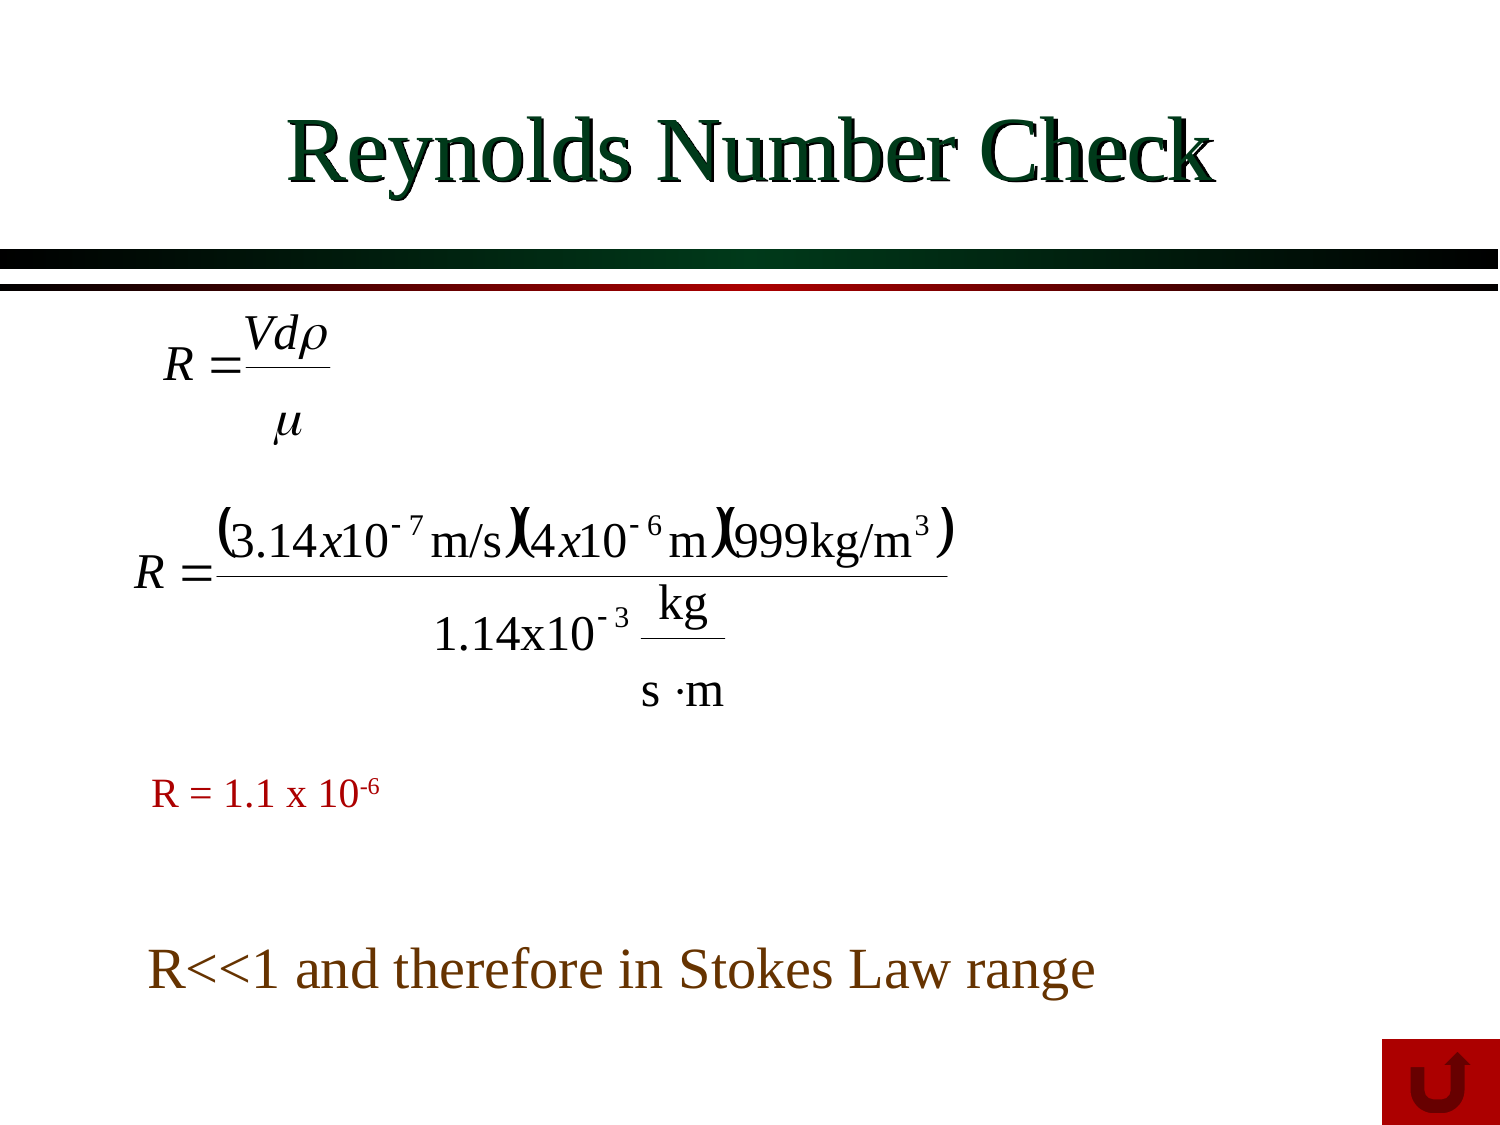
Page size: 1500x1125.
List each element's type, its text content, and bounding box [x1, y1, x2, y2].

text_box R<<1 and therefore in Stokes Law range [132, 922, 1112, 1007]
text_box [1383, 1039, 1500, 1125]
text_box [128, 507, 953, 712]
text_box R = 1.1 x 10-6 [136, 758, 395, 824]
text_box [158, 304, 336, 452]
title Reynolds Number Check [112, 49, 1388, 238]
